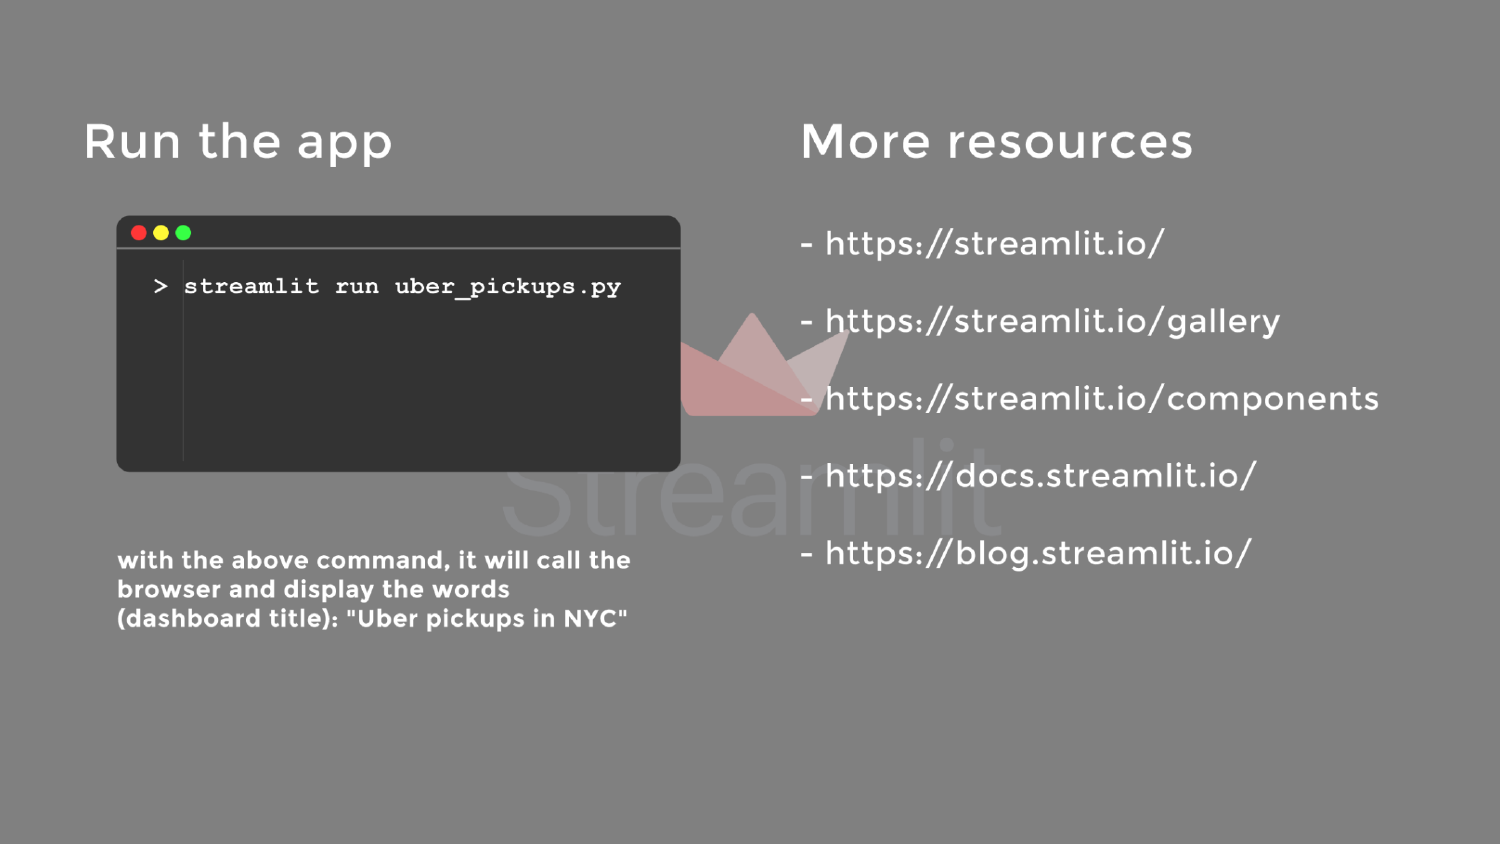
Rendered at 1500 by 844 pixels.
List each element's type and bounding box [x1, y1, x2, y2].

picture [24, 62, 1476, 788]
